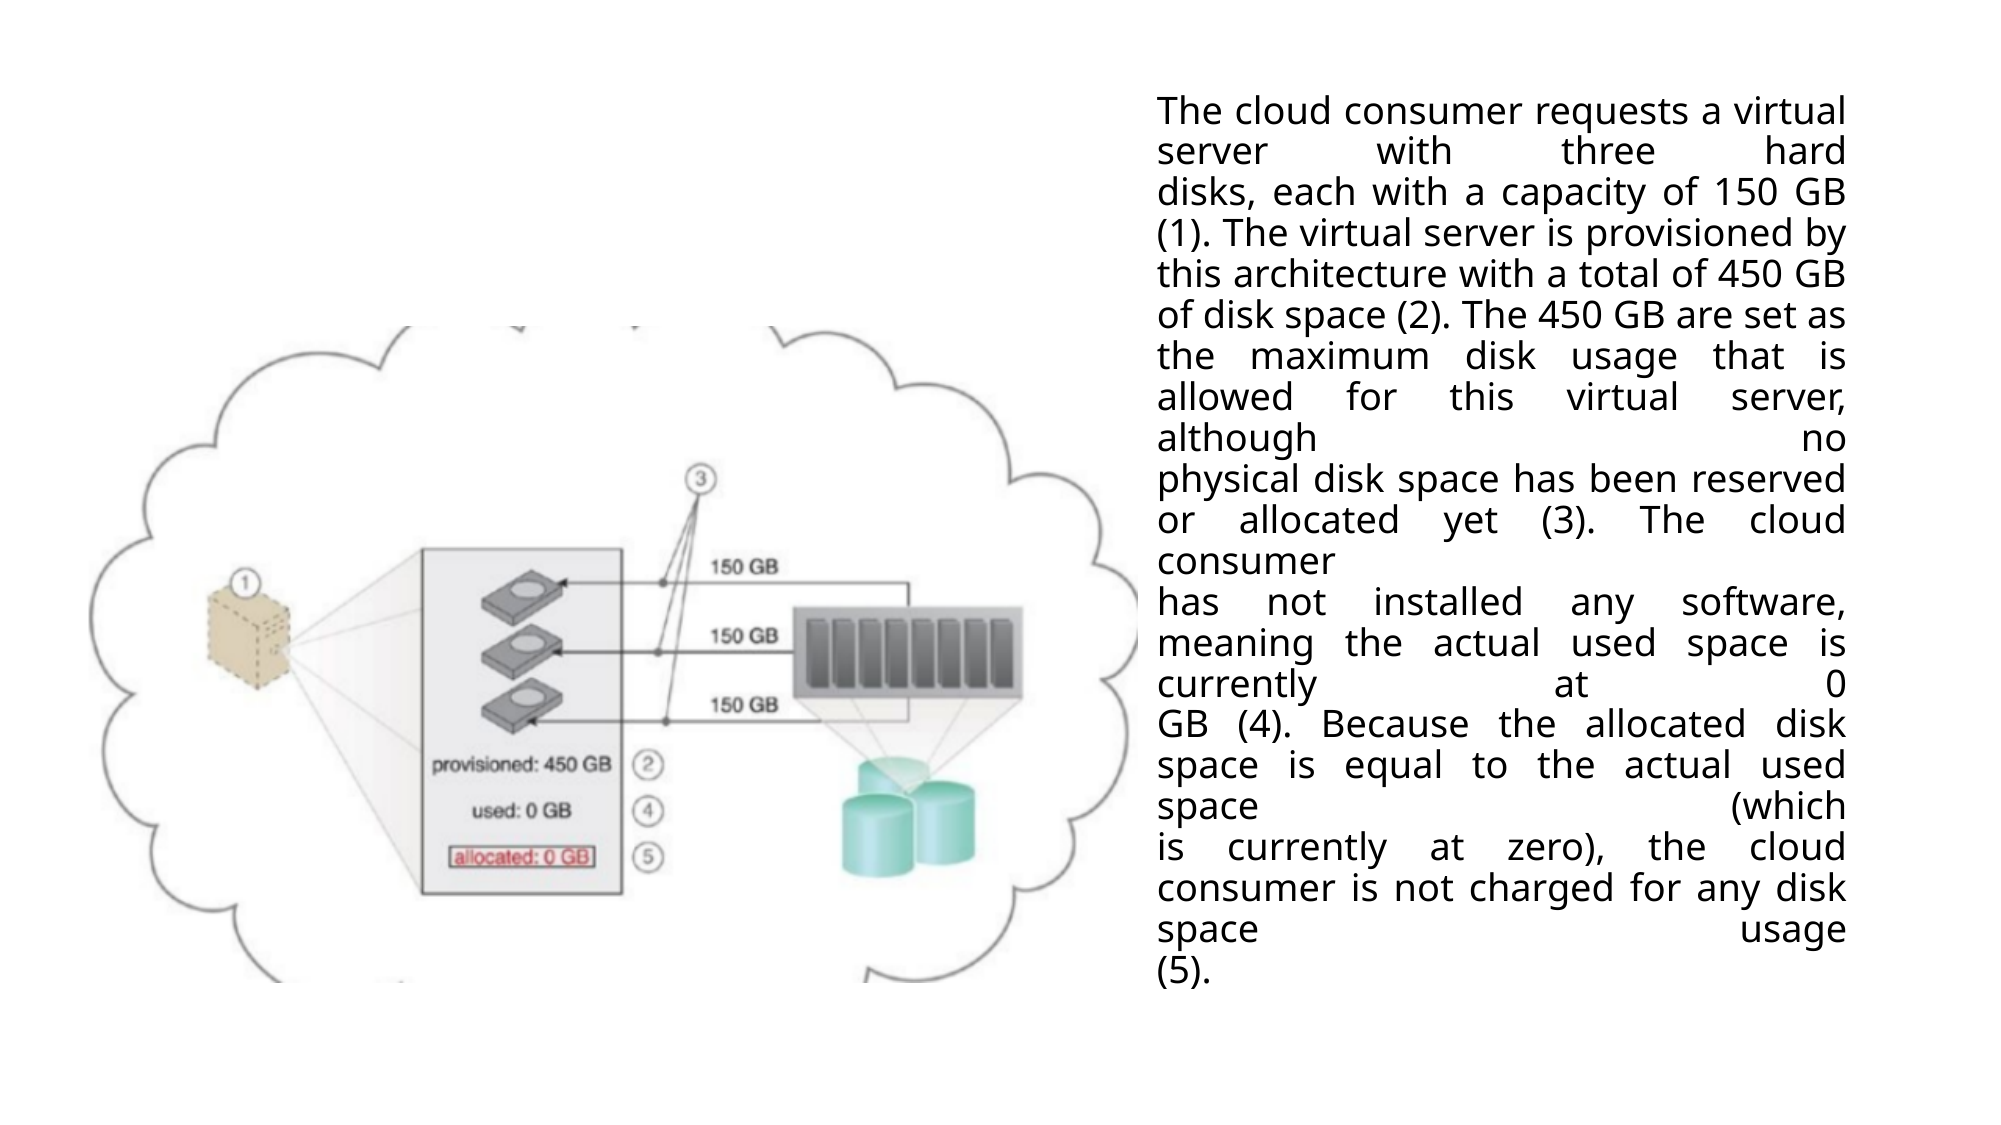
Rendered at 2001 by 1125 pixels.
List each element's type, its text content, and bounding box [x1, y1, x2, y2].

title The cloud consumer requests a virtual server with three hard disks, each with a capacity of 150 GB (1). The virtual server is provisioned by this architecture with a total of 450 GB of disk space (2). The 450 GB are set as the maximum disk usage that is allowed for this virtual server, although no physical disk space has been reserved or allocated yet (3). The cloud consumer has not installed any software, meaning the actual used space is currently at 0 GB (4). Because the allocated disk space is equal to the actual used space (which is currently at zero), the cloud consumer is not charged for any disk space usage (5). [1141, 59, 1863, 1024]
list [78, 326, 1139, 983]
